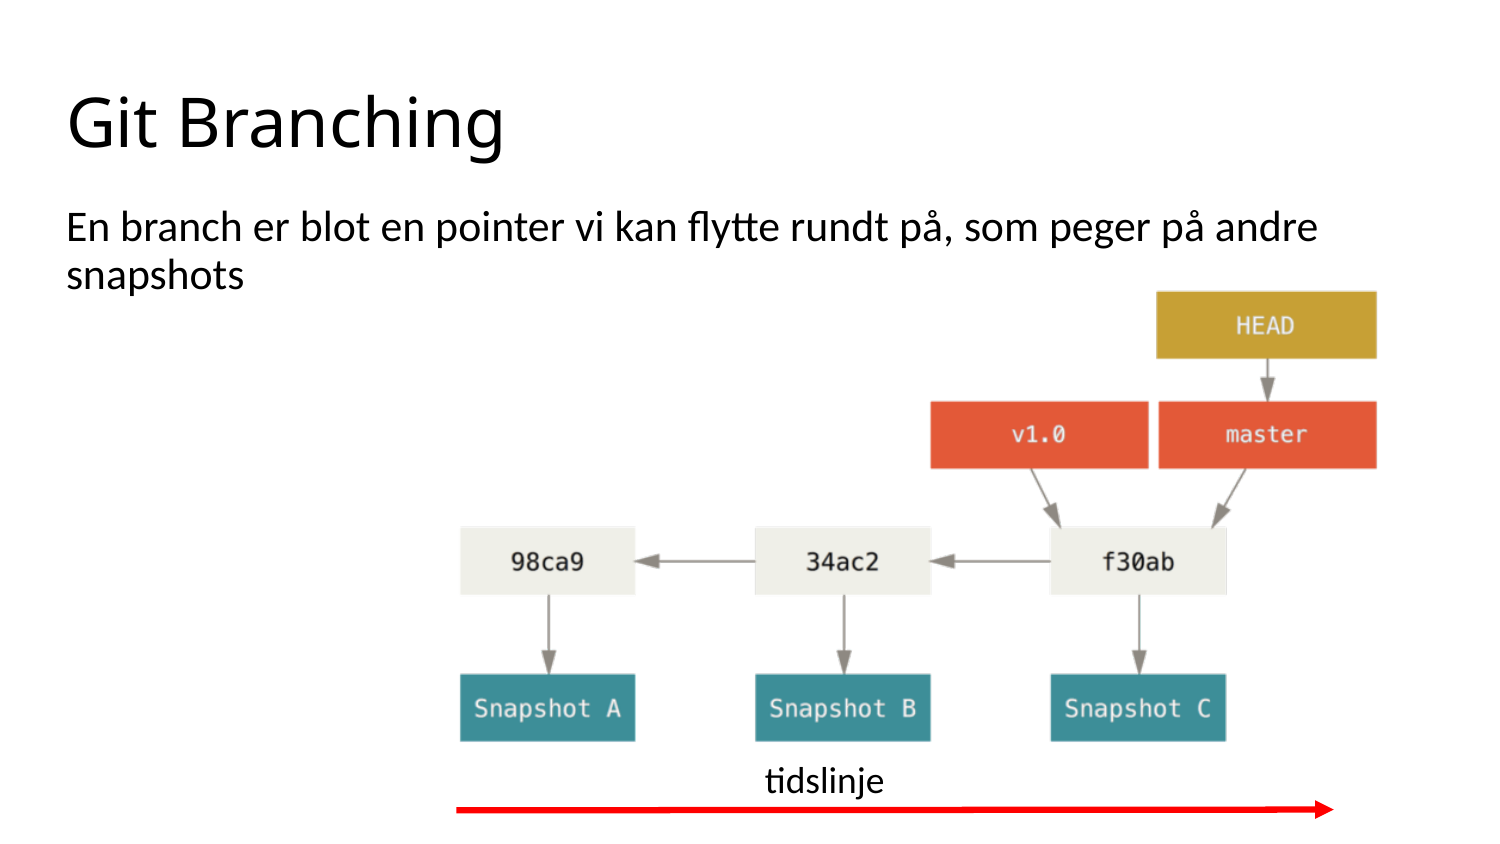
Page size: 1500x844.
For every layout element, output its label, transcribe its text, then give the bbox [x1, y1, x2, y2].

text_box tidslinje [750, 768, 1191, 809]
title Git Branching [51, 72, 1449, 167]
picture [440, 255, 1395, 768]
list En branch er blot en pointer vi kan flytte rundt på, som peger på andre snapshots [51, 189, 1449, 750]
